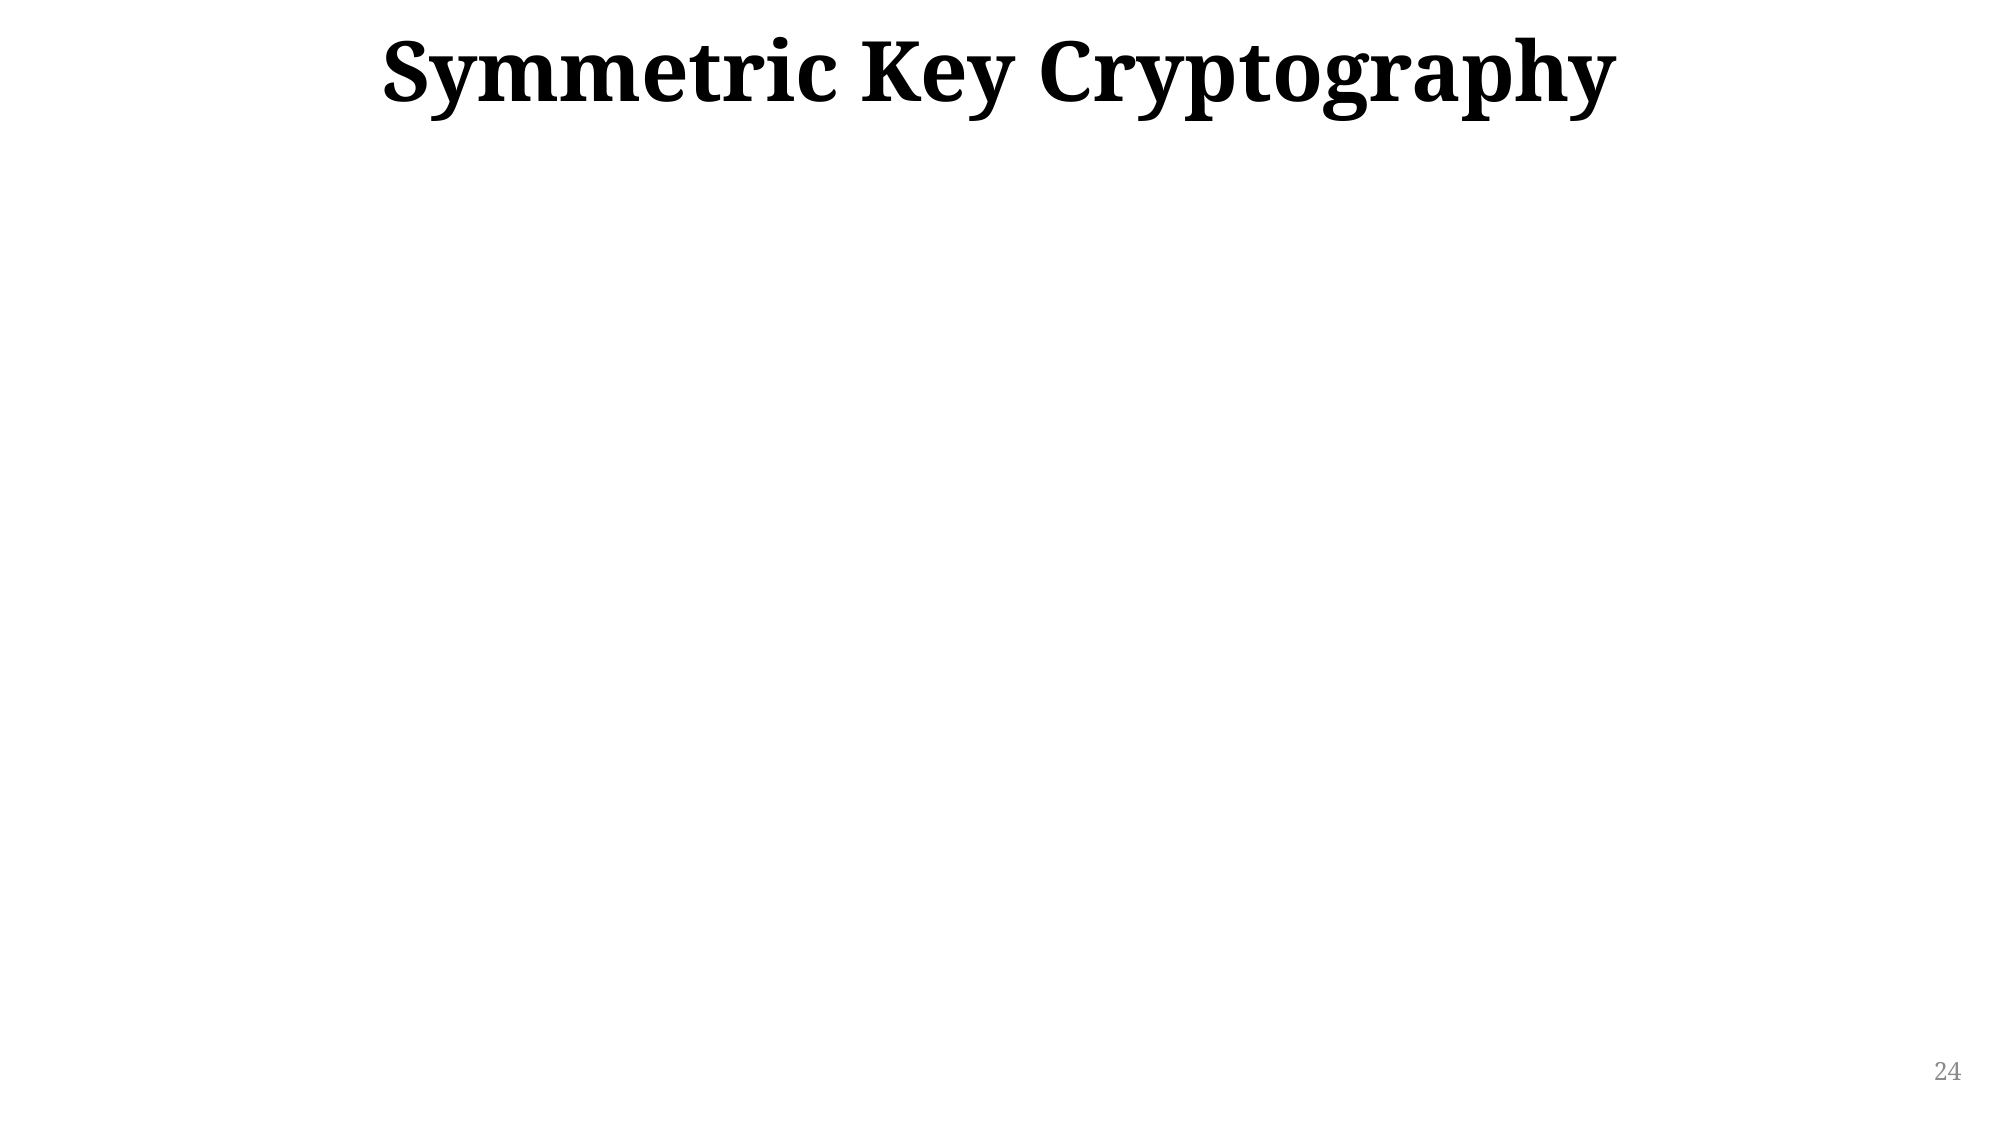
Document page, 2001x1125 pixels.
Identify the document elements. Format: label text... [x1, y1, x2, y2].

slide_number 24 [1526, 1042, 1977, 1103]
title Symmetric Key Cryptography [137, 0, 1863, 149]
